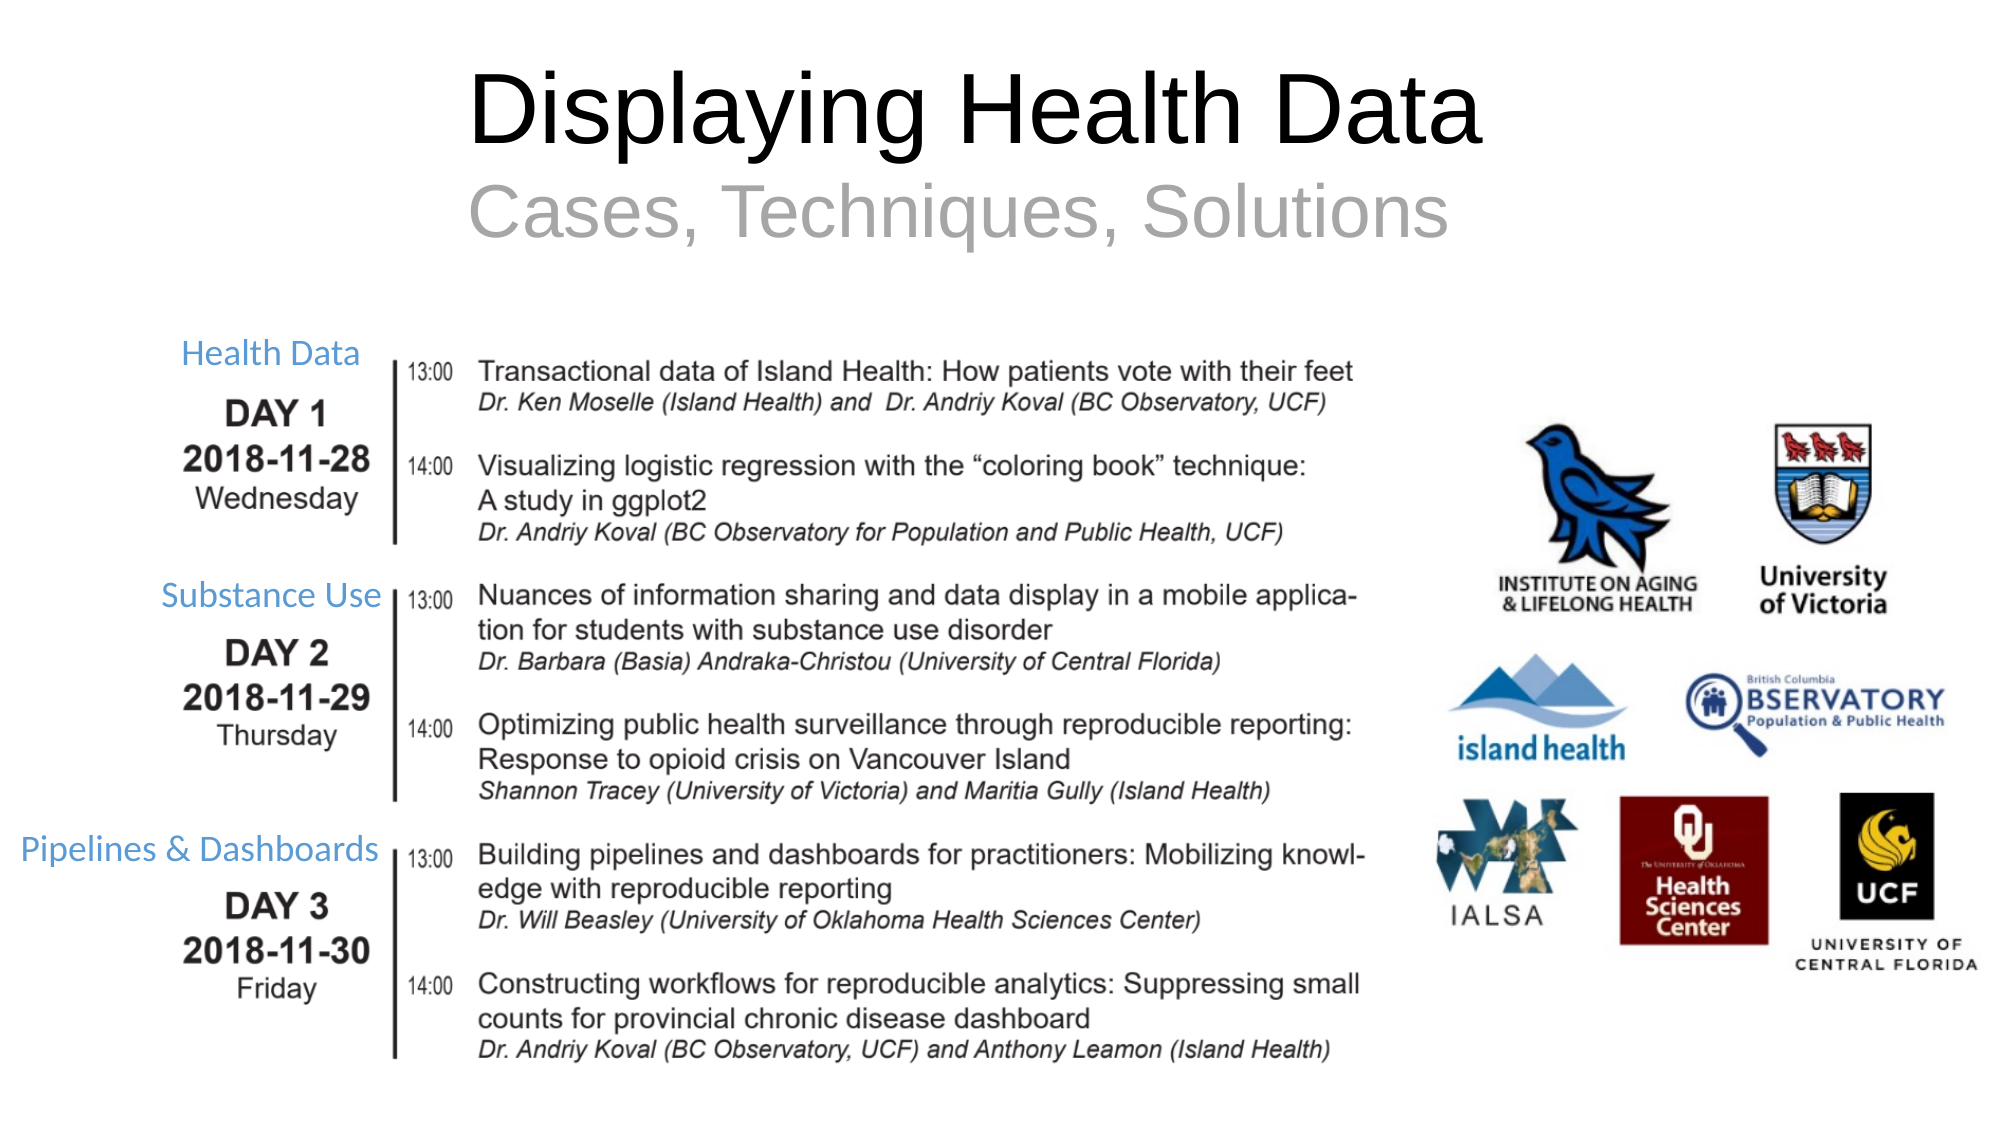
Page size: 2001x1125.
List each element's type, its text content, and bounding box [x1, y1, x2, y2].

text_box Displaying Health Data Cases, Techniques, Solutions [453, 35, 1500, 261]
picture [1391, 381, 1998, 989]
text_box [0, 320, 1391, 1077]
